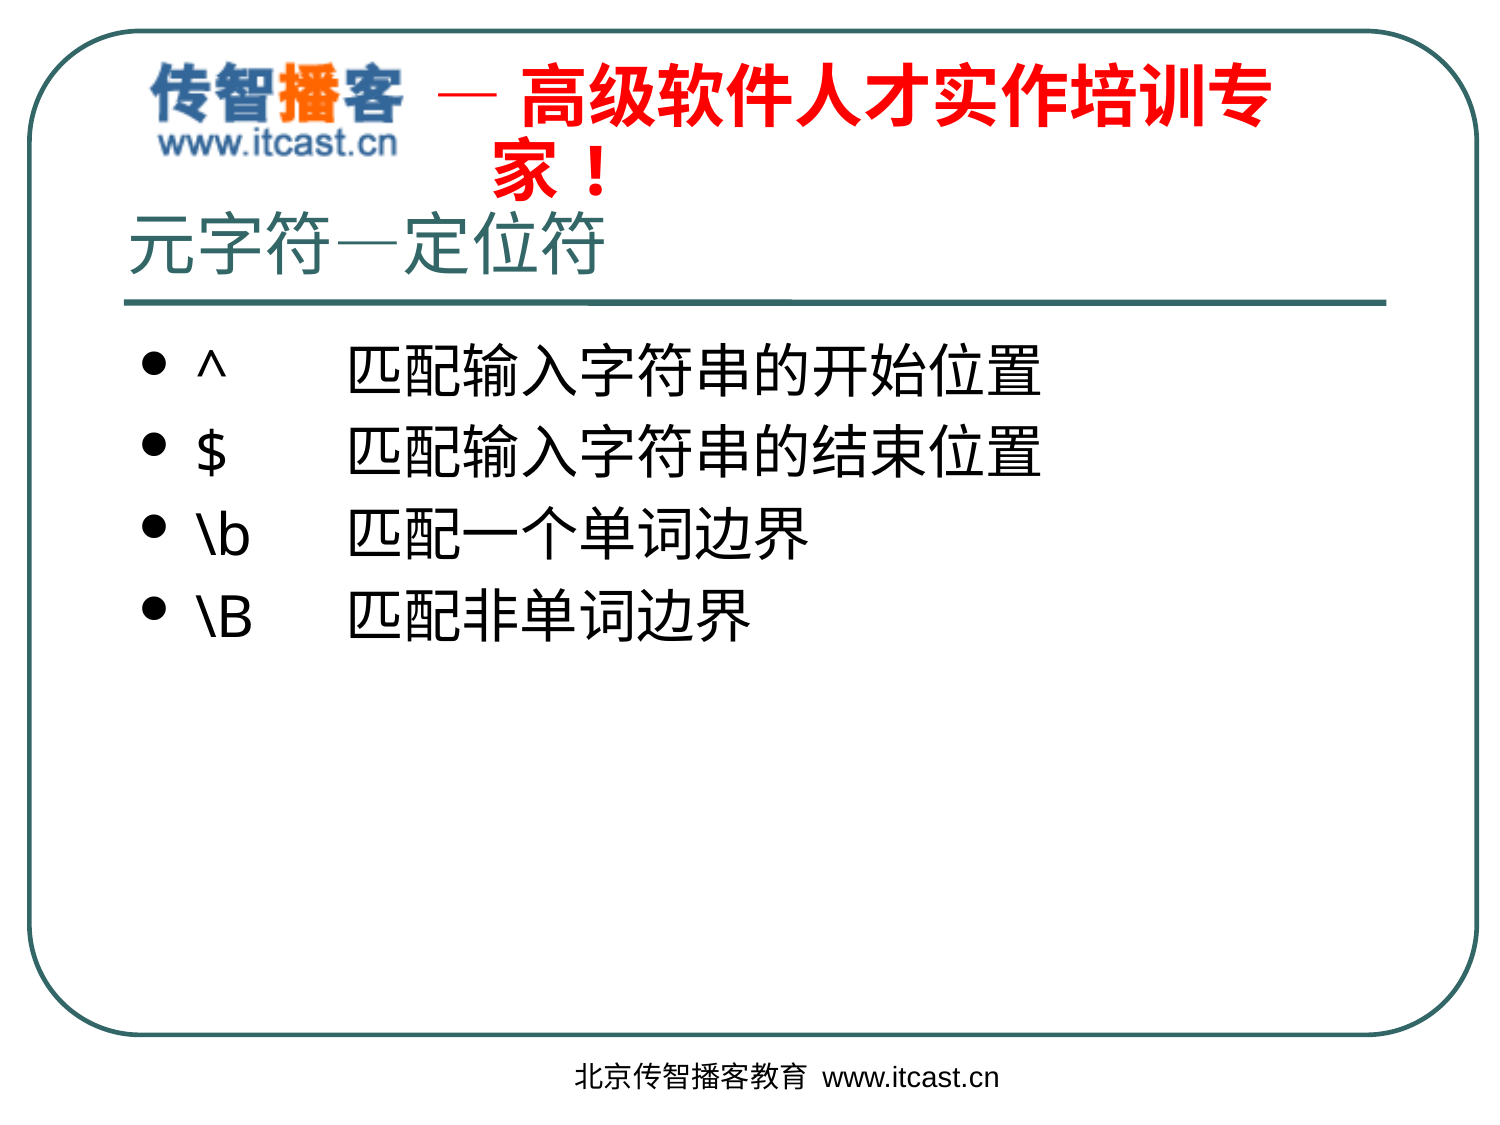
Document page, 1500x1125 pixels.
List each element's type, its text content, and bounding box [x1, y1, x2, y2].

footer 北京传智播客教育 www.itcast.cn [549, 1050, 1026, 1125]
list ^ 匹配输入字符串的开始位置 $ 匹配输入字符串的结束位置 \b 匹配一个单词边界 \B 匹配非单词边界 [123, 326, 1387, 999]
title 元字符—定位符 [112, 54, 1375, 291]
